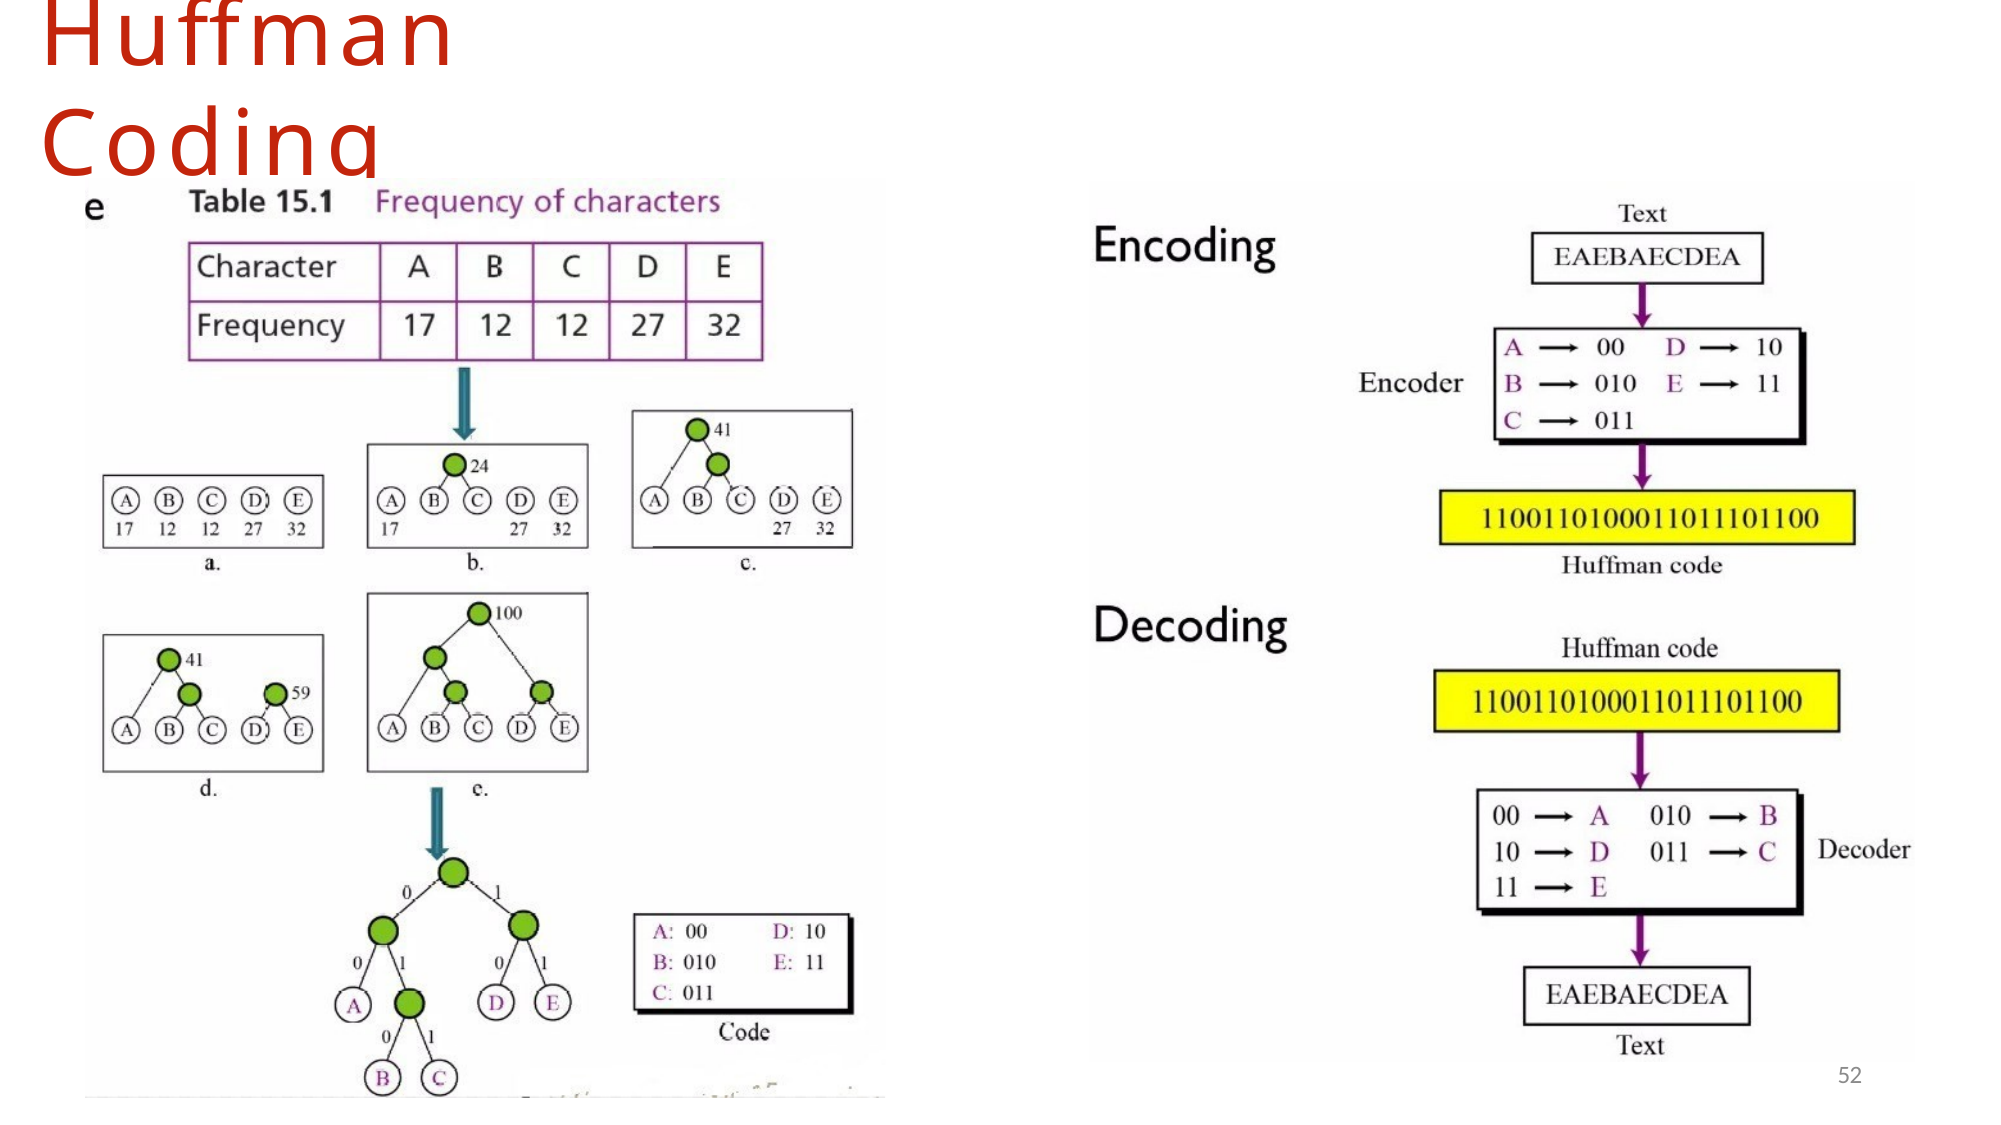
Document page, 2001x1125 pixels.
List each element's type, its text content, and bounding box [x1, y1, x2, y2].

picture [1089, 181, 1915, 1073]
slide_number 52 [1412, 1073, 1863, 1125]
title Huffman Coding [37, 0, 817, 194]
picture [85, 178, 886, 1098]
